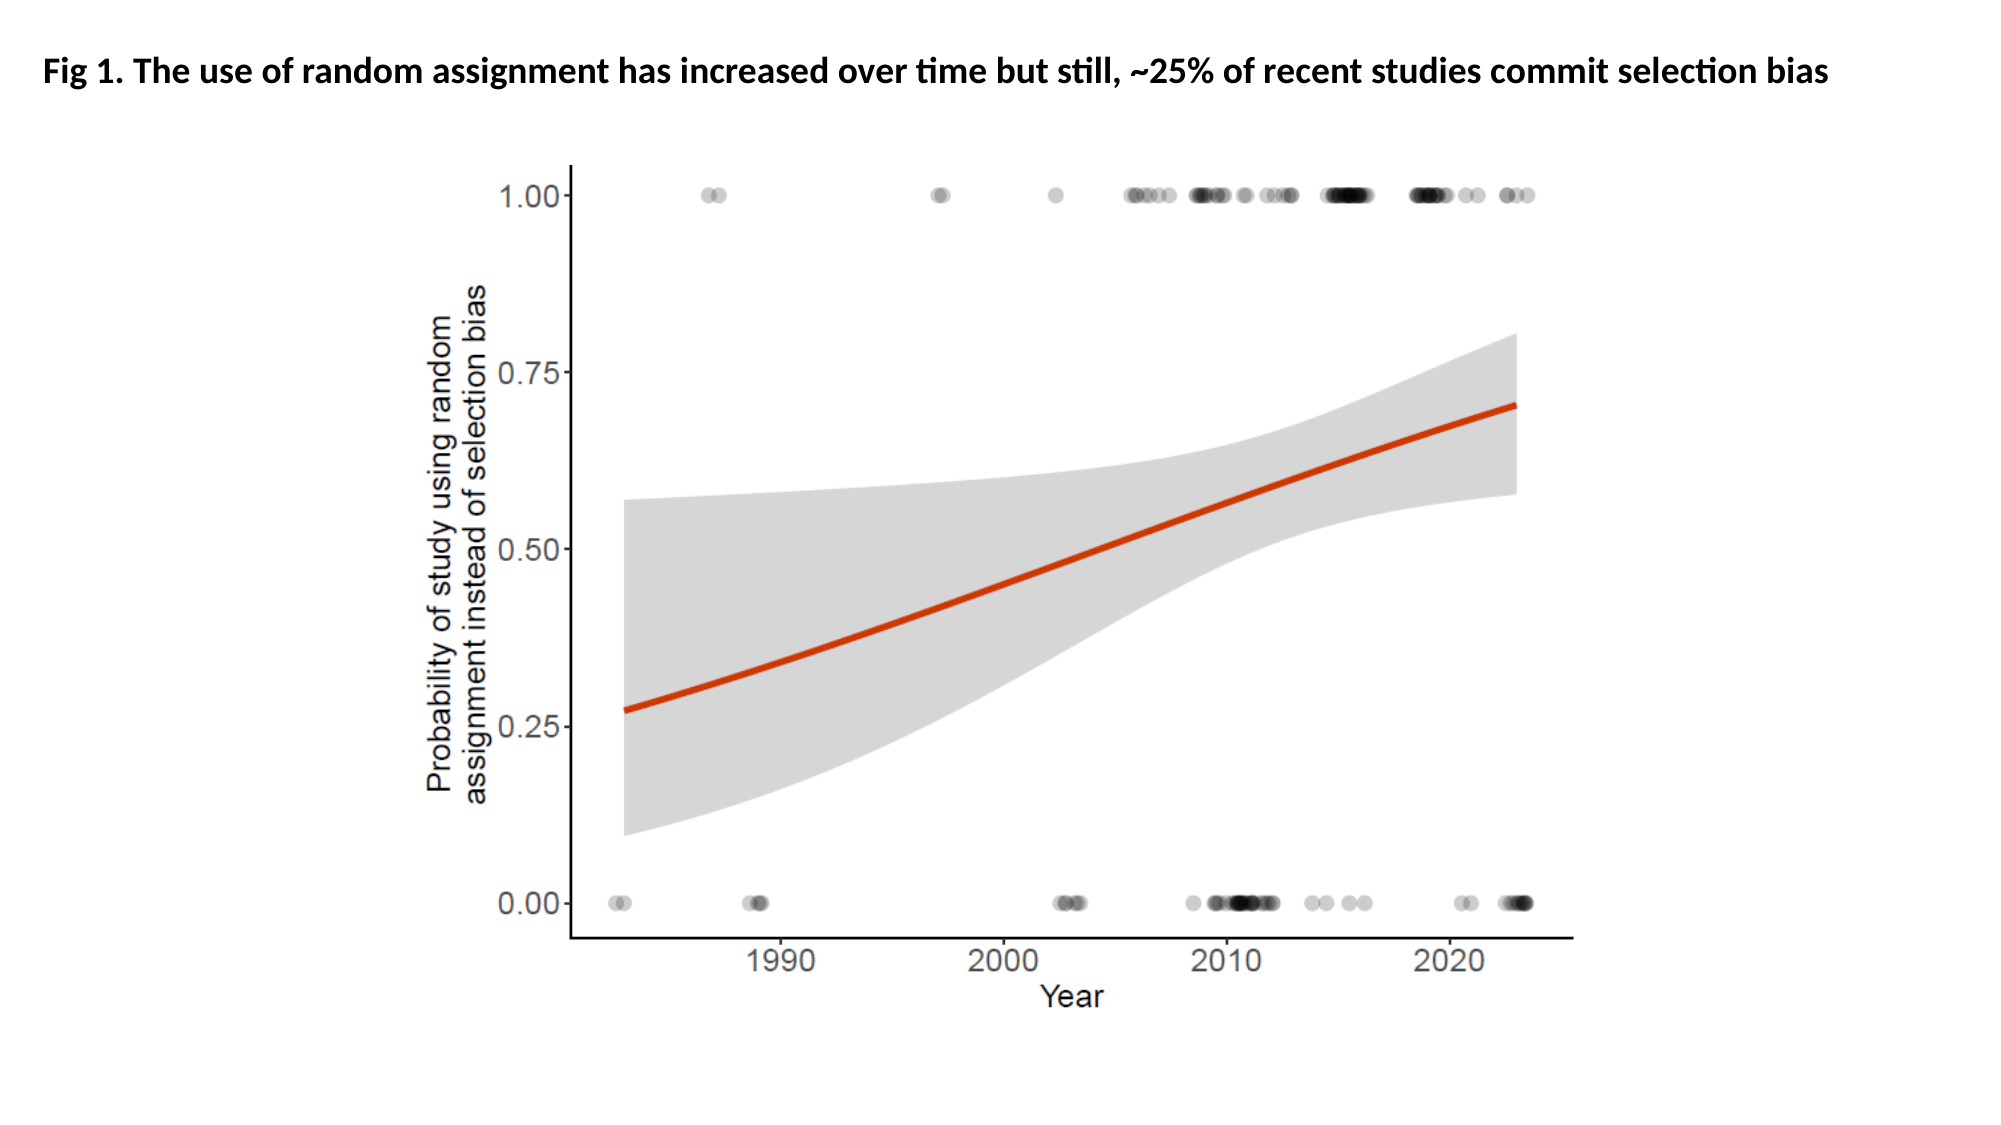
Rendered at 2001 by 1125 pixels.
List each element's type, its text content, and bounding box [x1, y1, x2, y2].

text_box Fig 1. The use of random assignment has increased over time but still, ~25% of recent studies commit selection bias [28, 38, 1942, 98]
picture [421, 165, 1579, 1018]
